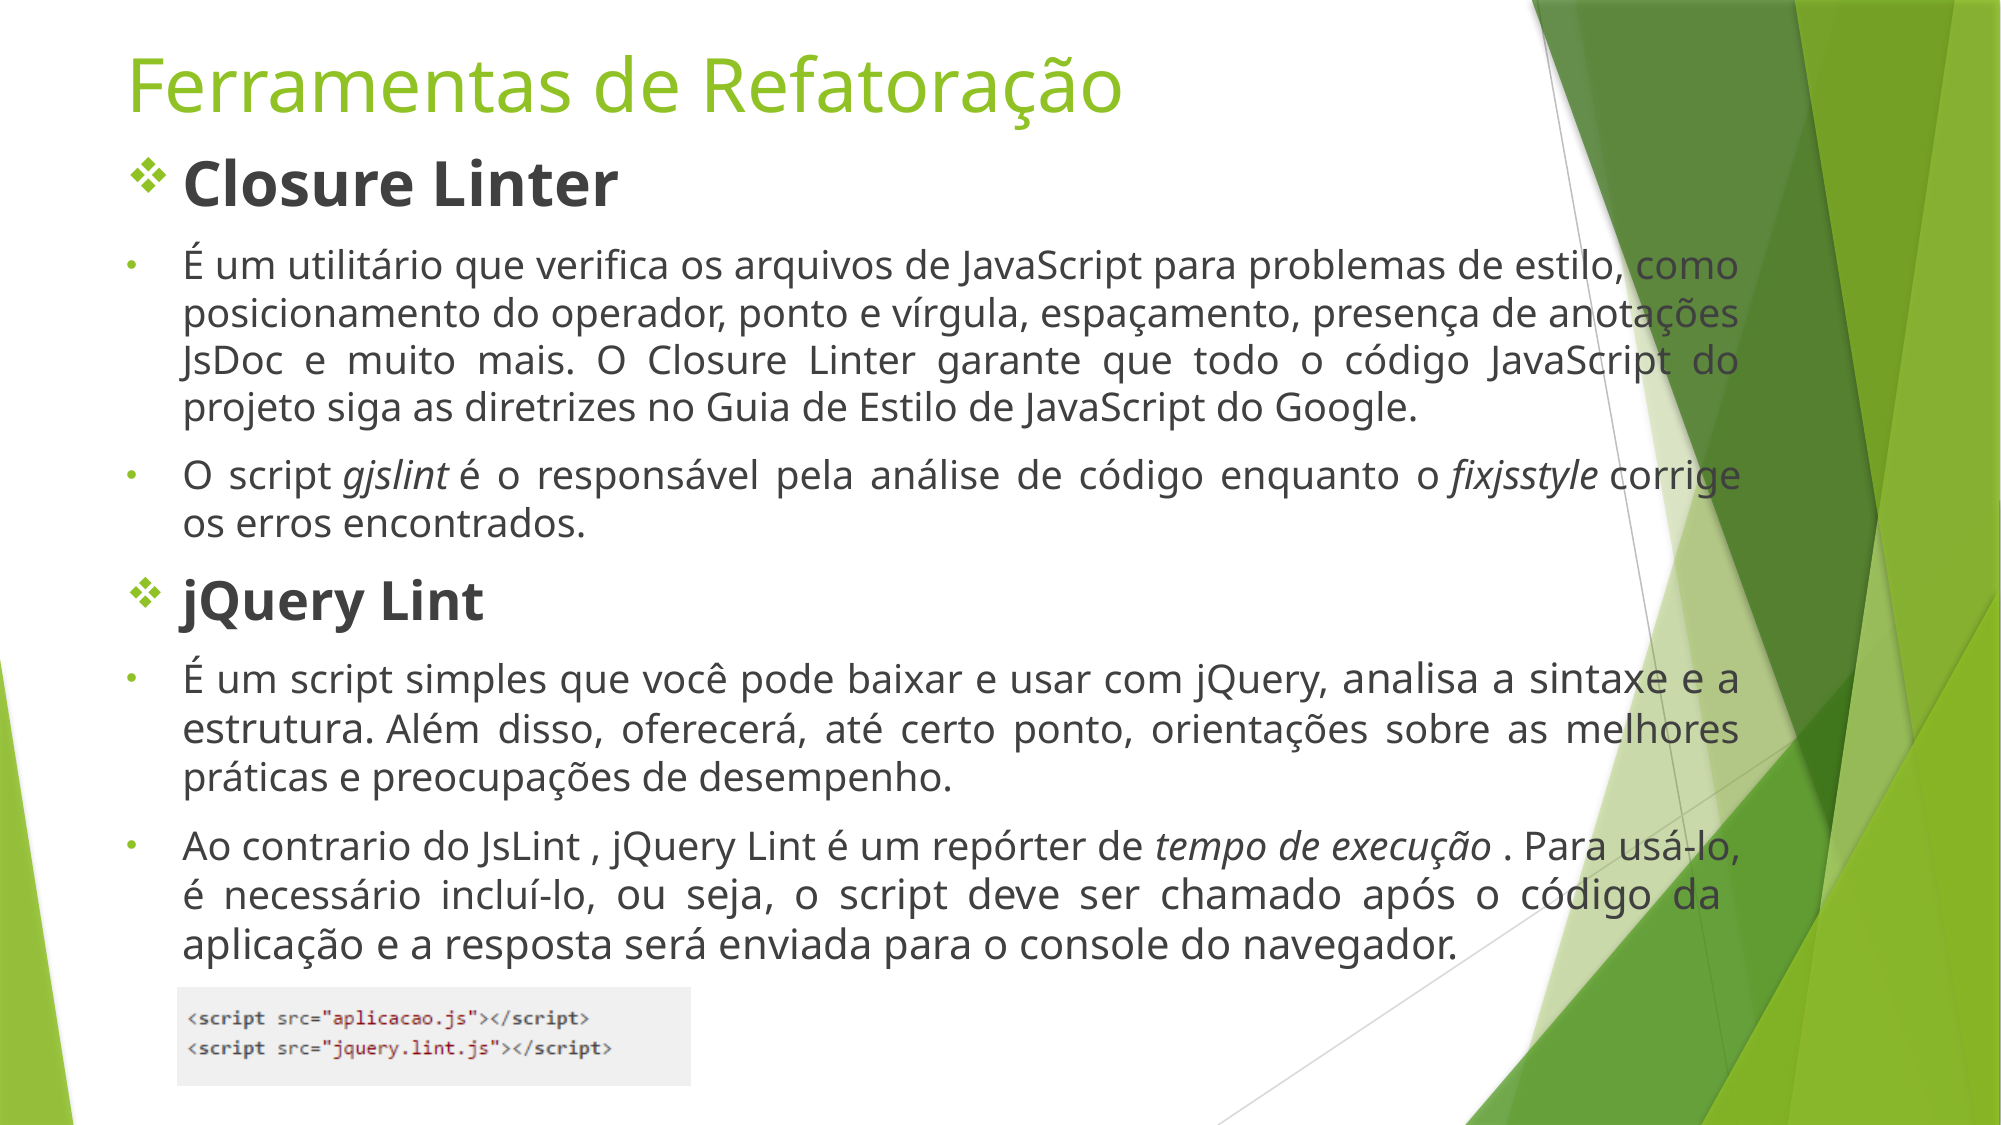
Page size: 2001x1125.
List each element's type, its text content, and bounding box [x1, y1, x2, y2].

picture [176, 986, 691, 1087]
list Closure Linter É um utilitário que verifica os arquivos de JavaScript para problemas de estilo, como posicionamento do operador, ponto e vírgula, espaçamento, presença de anotações JsDoc e muito mais. O Closure Linter garante que todo o código JavaScript do projeto siga as diretrizes no Guia de Estilo de JavaScript do Google. O script gjslint é o responsável pela análise de código enquanto o fixjsstyle corrige os erros encontrados. jQuery Lint É um script simples que você pode baixar e usar com jQuery, analisa a sintaxe e a estrutura. Além disso, oferecerá, até certo ponto, orientações sobre as melhores práticas e preocupações de desempenho. Ao contrario do JsLint , jQuery Lint é um repórter de tempo de execução . Para usá-lo, é necessário incluí-lo, ou seja, o script deve ser chamado após o código da aplicação e a resposta será enviada para o console do navegador. [111, 136, 1757, 1092]
title Ferramentas de Refatoração [111, 30, 1522, 136]
